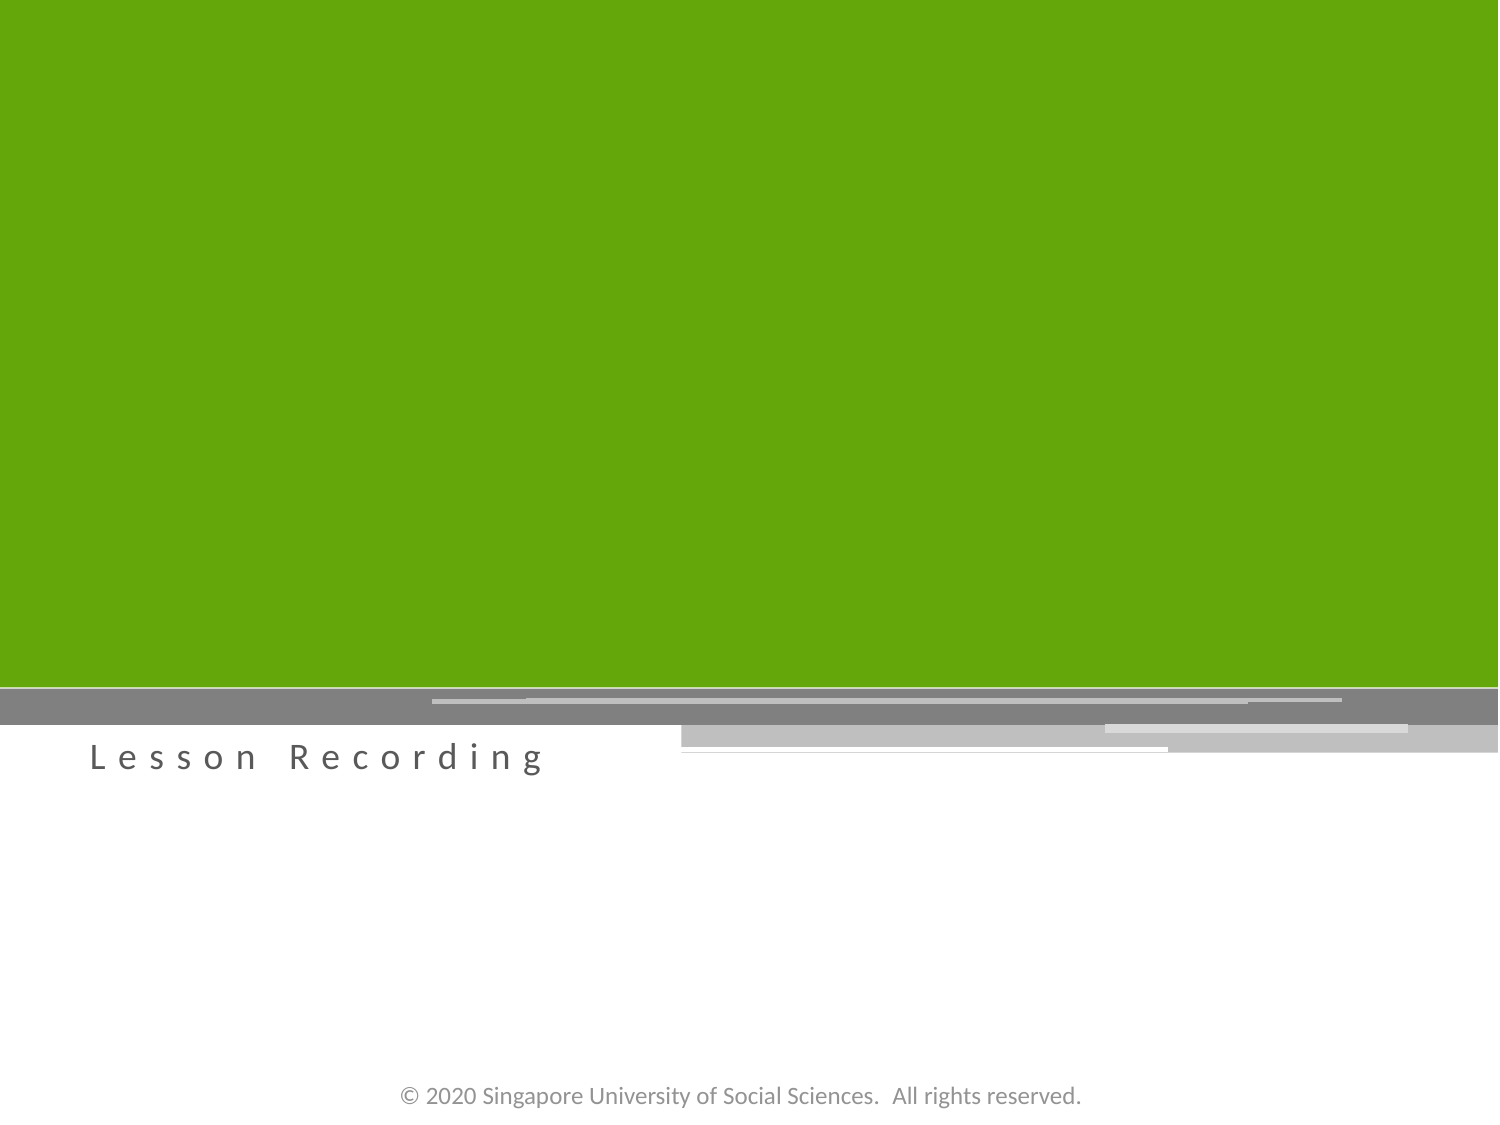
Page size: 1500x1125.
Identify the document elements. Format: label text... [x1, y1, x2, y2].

footer © 2020 Singapore University of Social Sciences. All rights reserved. [384, 1065, 1116, 1125]
